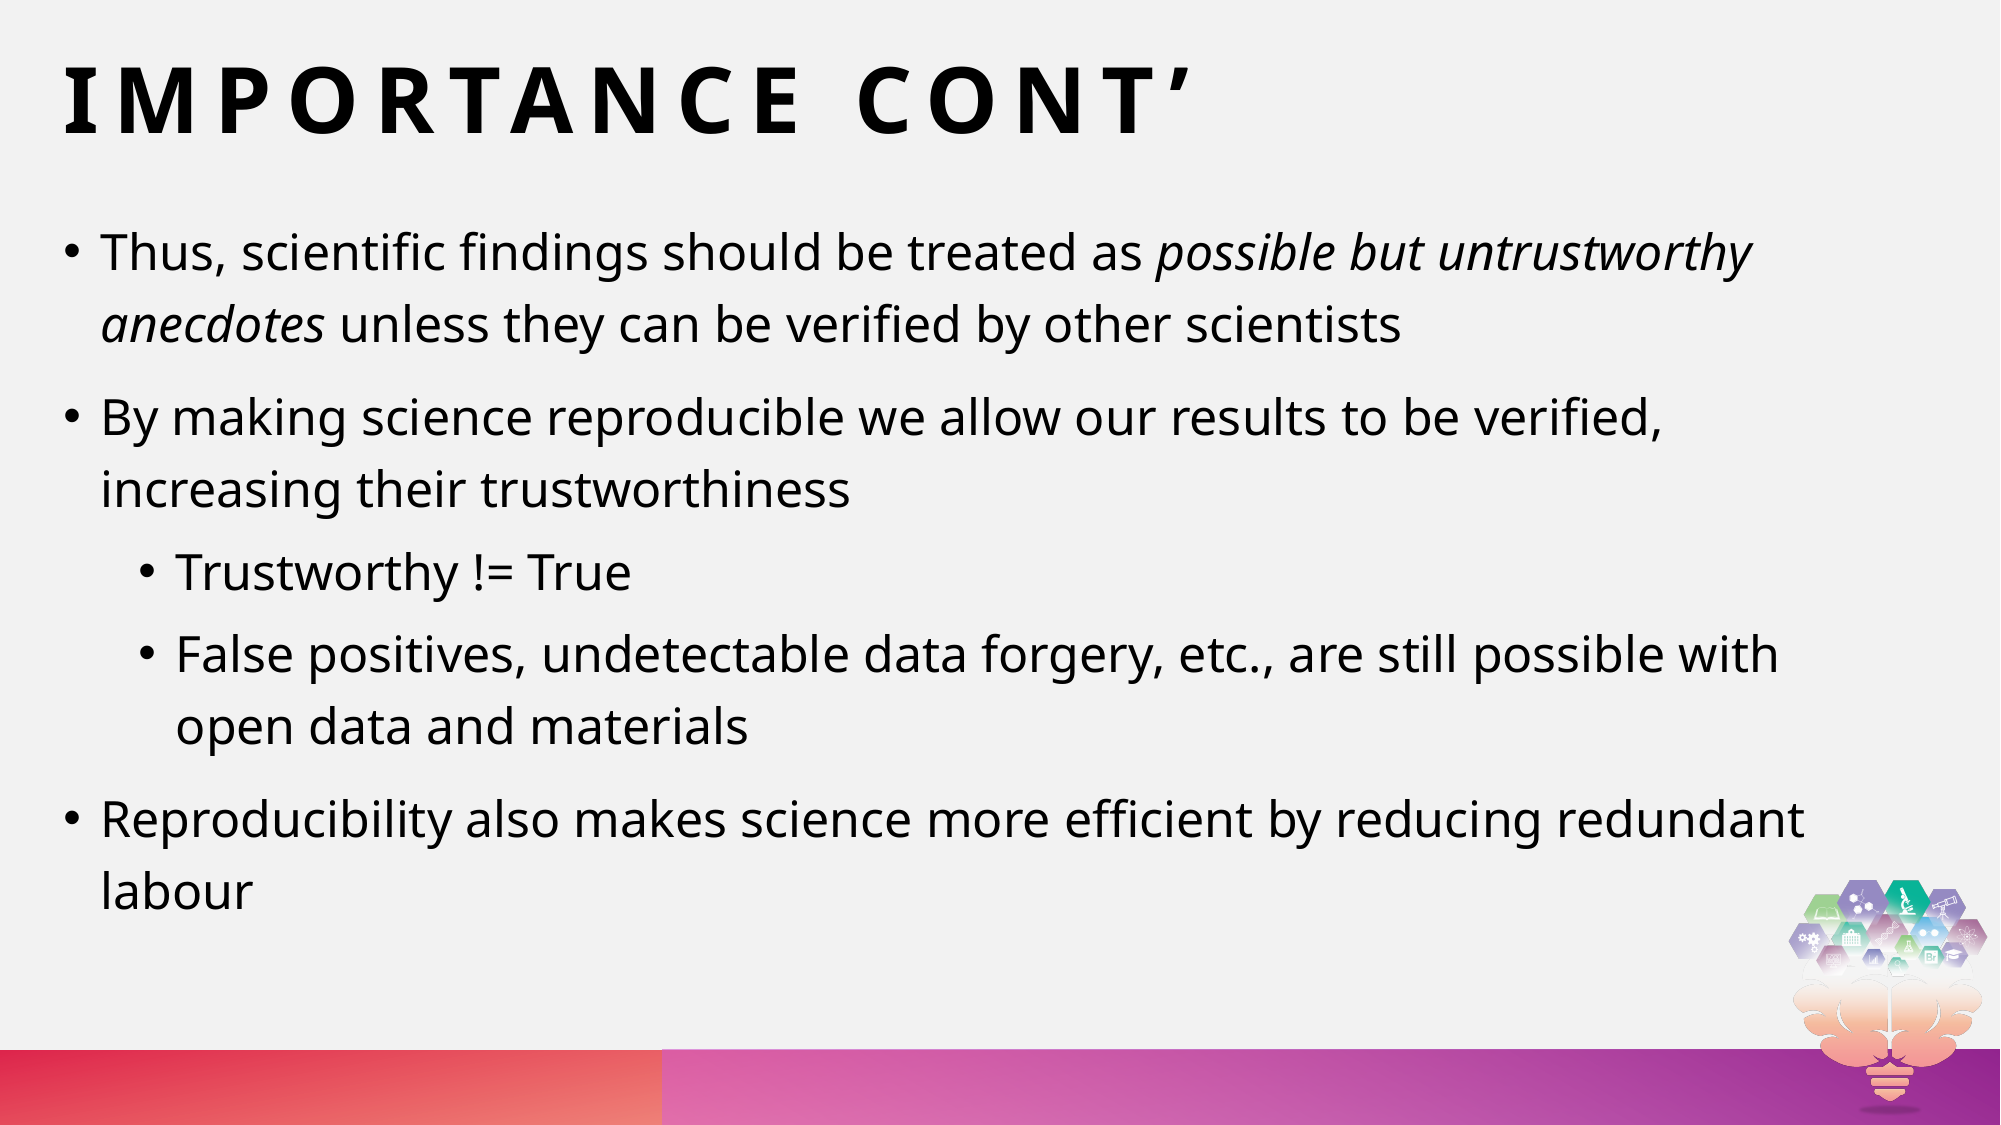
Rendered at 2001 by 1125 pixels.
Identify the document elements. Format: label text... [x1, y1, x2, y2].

list Thus, scientific findings should be treated as possible but untrustworthy anecdotes unless they can be verified by other scientists By making science reproducible we allow our results to be verified, increasing their trustworthiness Trustworthy != True False positives, undetectable data forgery, etc., are still possible with open data and materials Reproducibility also makes science more efficient by reducing redundant labour [63, 208, 1848, 989]
picture [1754, 860, 2000, 1125]
title Importance Cont’ [63, 0, 1979, 152]
